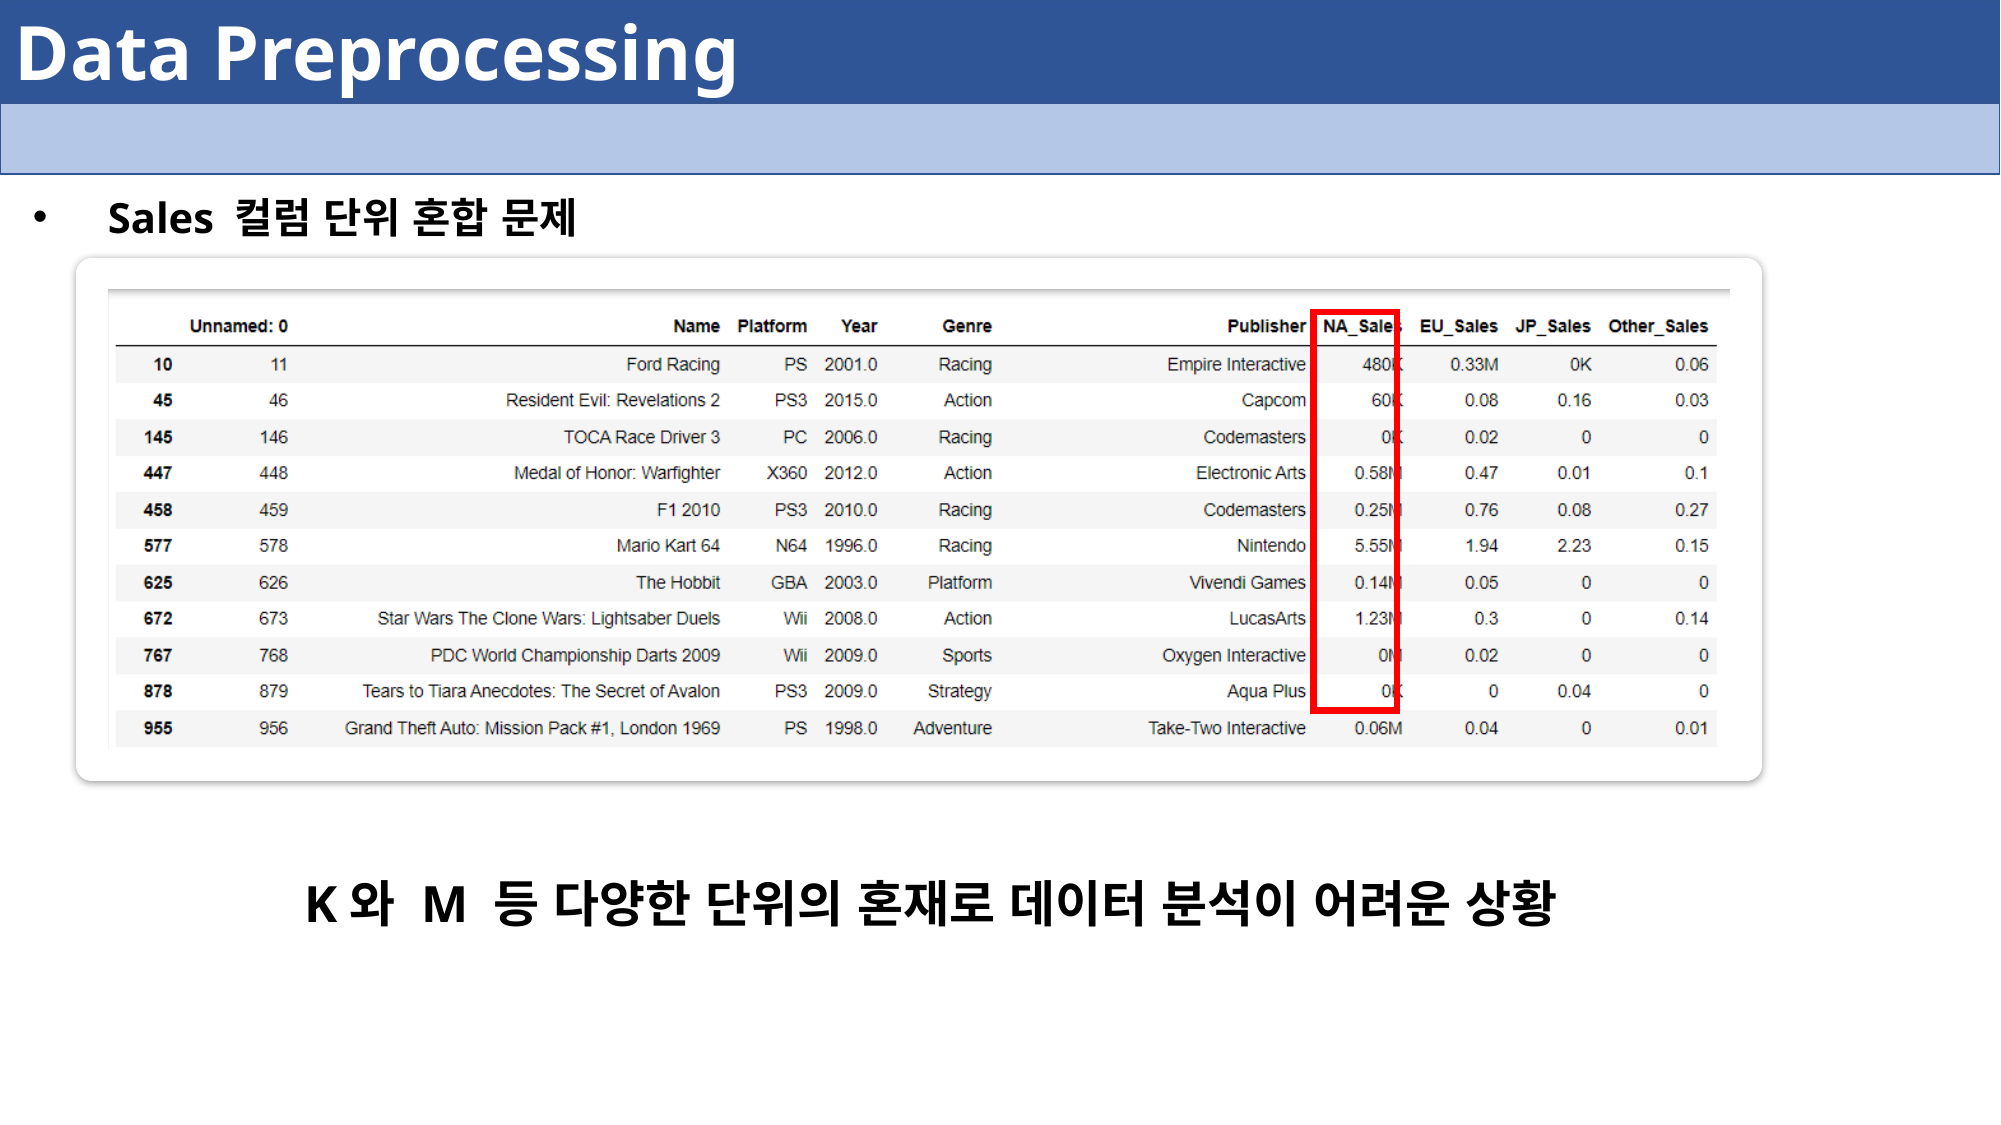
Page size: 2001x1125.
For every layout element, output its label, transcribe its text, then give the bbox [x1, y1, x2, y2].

text_box K와 M 등 다양한 단위의 혼재로 데이터 분석이 어려운 상황 [289, 865, 1573, 940]
text_box Sales 컬럼 단위 혼합 문제 [18, 184, 594, 249]
picture [107, 289, 1731, 751]
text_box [0, 0, 2000, 175]
